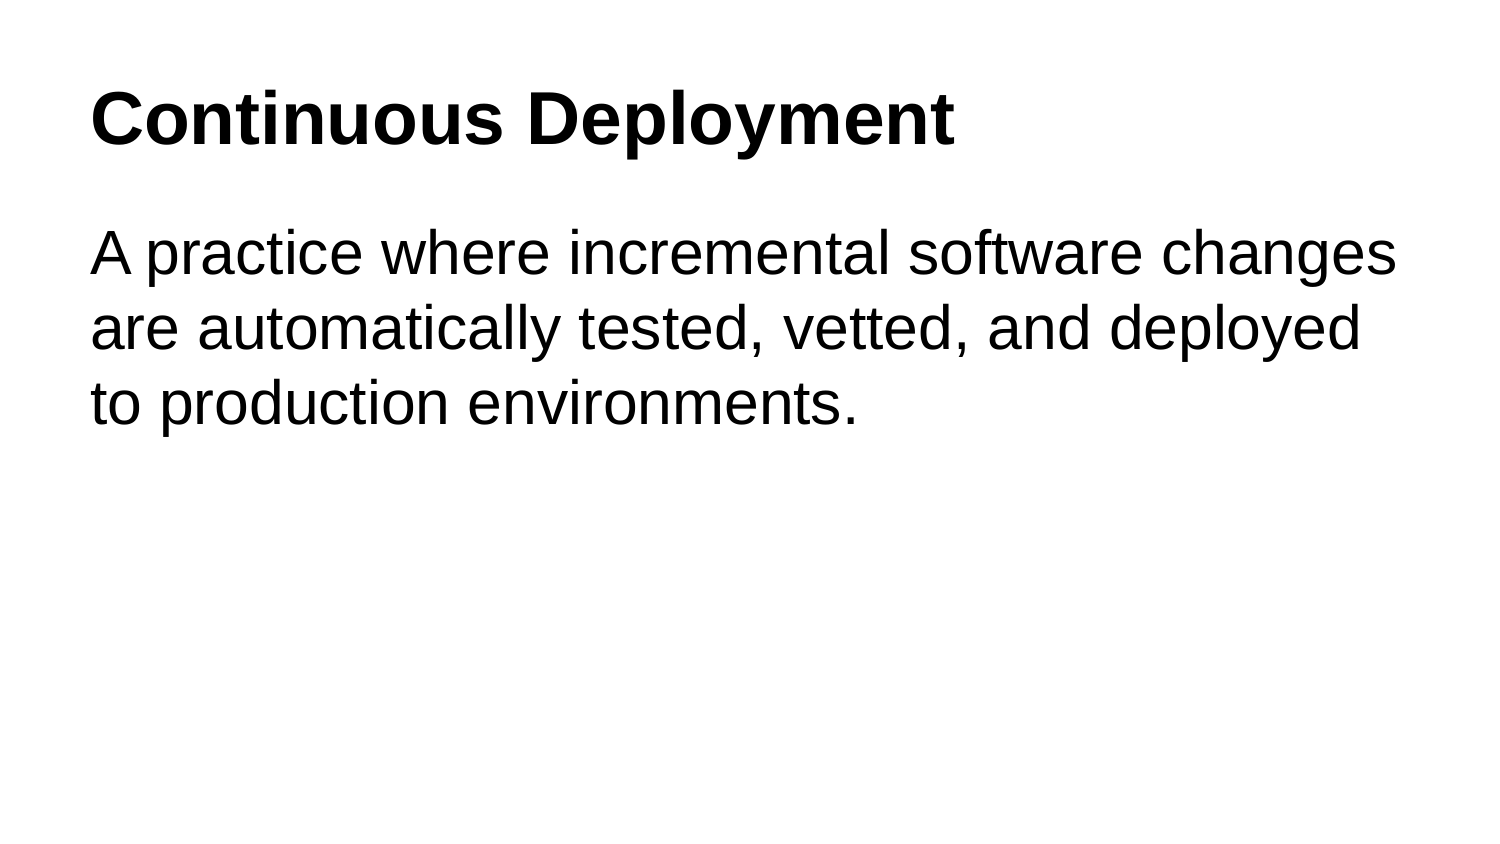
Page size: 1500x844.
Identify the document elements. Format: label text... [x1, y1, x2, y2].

title Continuous Deployment [75, 33, 1425, 175]
list A practice where incremental software changes are automatically tested, vetted, and deployed to production environments. [75, 196, 1425, 808]
